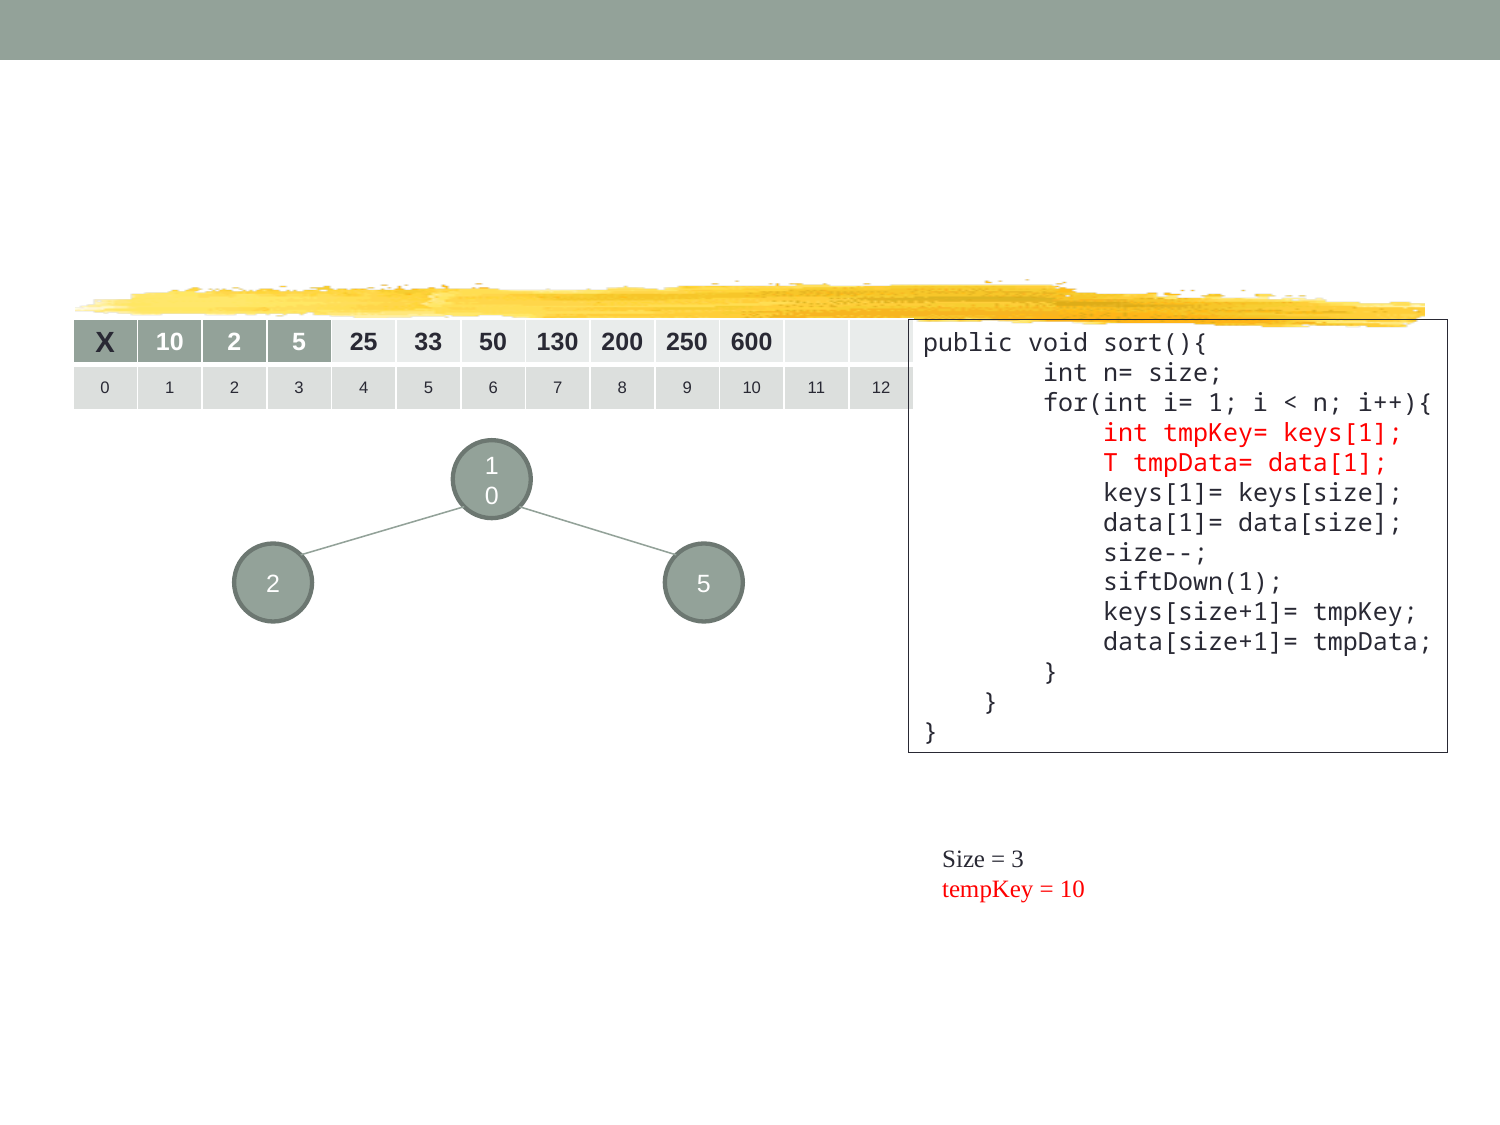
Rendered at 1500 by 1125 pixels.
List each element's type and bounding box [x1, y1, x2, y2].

table_header [656, 320, 719, 362]
table_header [332, 320, 395, 362]
table_header [138, 320, 201, 362]
table_cell [526, 367, 589, 409]
text_box [927, 834, 1100, 910]
table_header [720, 320, 783, 362]
table_cell [74, 367, 137, 409]
table_header [785, 320, 848, 362]
table_cell [138, 367, 201, 409]
table_header [397, 320, 460, 362]
table_header [203, 320, 266, 362]
table_cell [268, 367, 331, 409]
table_cell [332, 367, 395, 409]
table_cell [591, 367, 654, 409]
table_cell [203, 367, 266, 409]
table_cell [785, 367, 848, 409]
text_box [908, 319, 1448, 753]
table_header [74, 320, 137, 362]
table_cell [462, 367, 525, 409]
text_box [231, 437, 746, 624]
table_cell [720, 367, 783, 409]
picture [75, 274, 1425, 319]
table_cell [656, 367, 719, 409]
table_header [462, 320, 525, 362]
table_header [526, 320, 589, 362]
table_header [268, 320, 331, 362]
table_cell [397, 367, 460, 409]
table_header [591, 320, 654, 362]
table_header [850, 320, 908, 362]
table_cell [850, 367, 908, 409]
